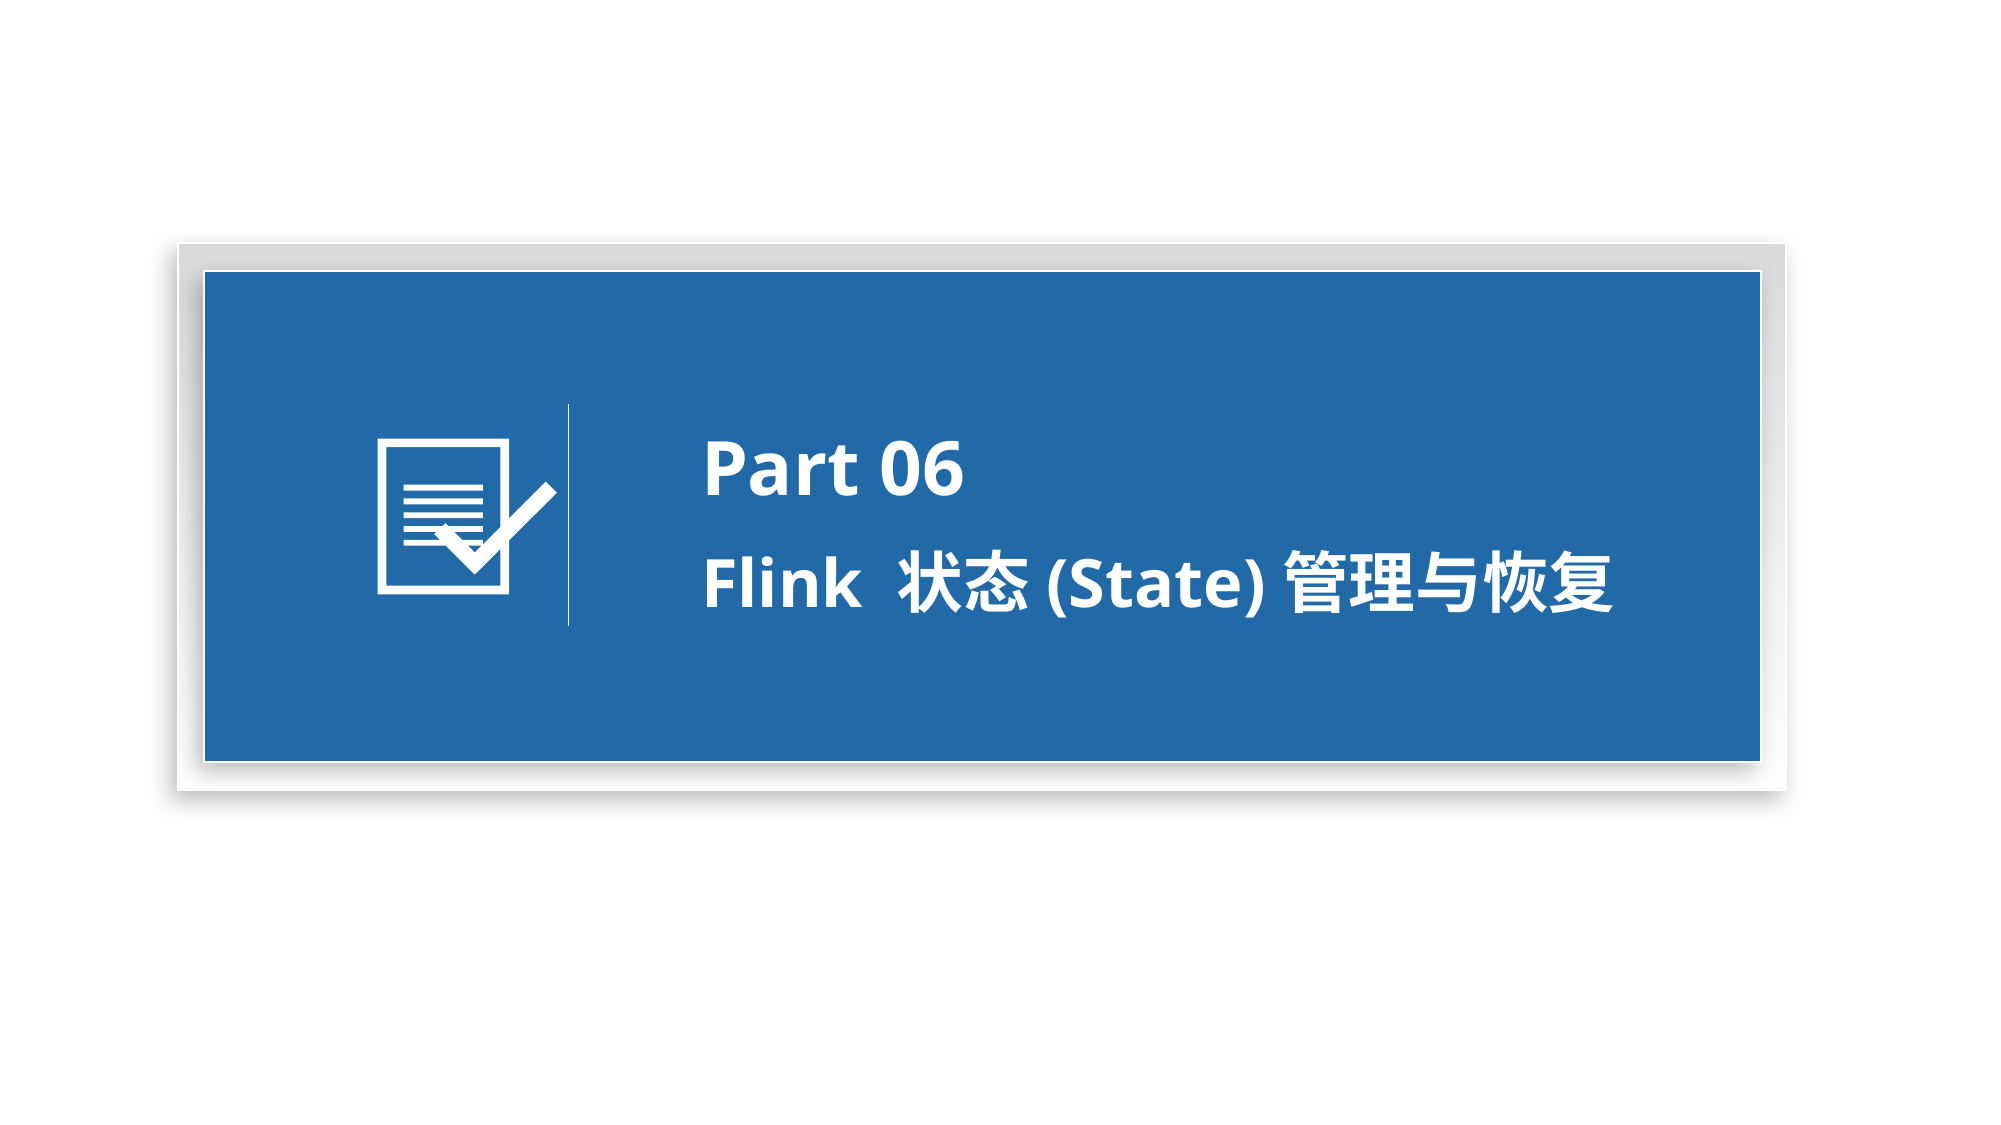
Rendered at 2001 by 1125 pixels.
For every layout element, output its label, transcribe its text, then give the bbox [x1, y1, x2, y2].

title Part 06 [685, 404, 1467, 520]
list Flink 状态(State)管理与恢复 [685, 542, 1689, 642]
